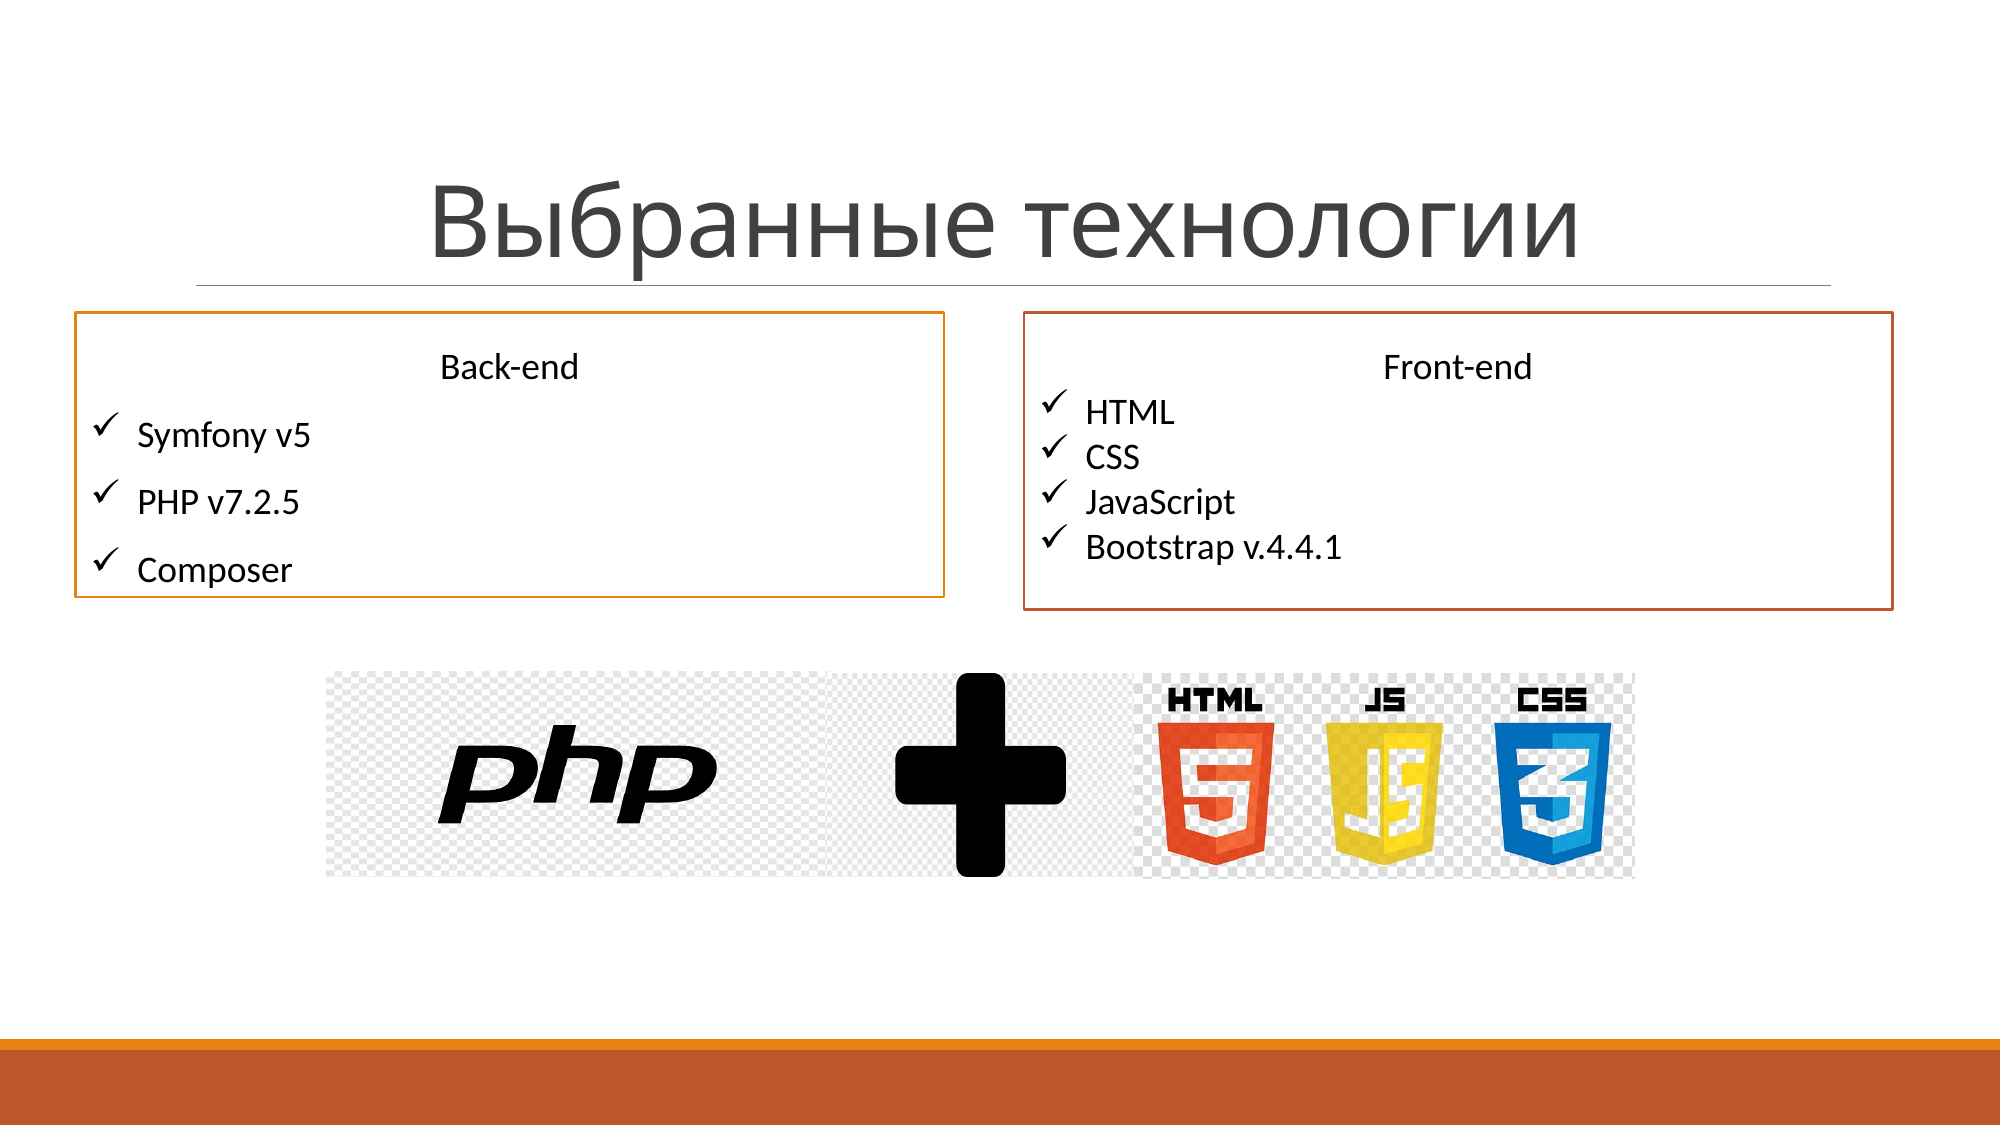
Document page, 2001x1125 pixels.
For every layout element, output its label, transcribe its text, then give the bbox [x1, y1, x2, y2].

title Выбранные технологии [180, 47, 1830, 285]
picture [326, 670, 1635, 880]
text_box Back-end Symfony v5 PHP v7.2.5 Composer [74, 311, 945, 598]
text_box Front-end HTML CSS JavaScript Bootstrap v.4.4.1 [1023, 311, 1894, 611]
